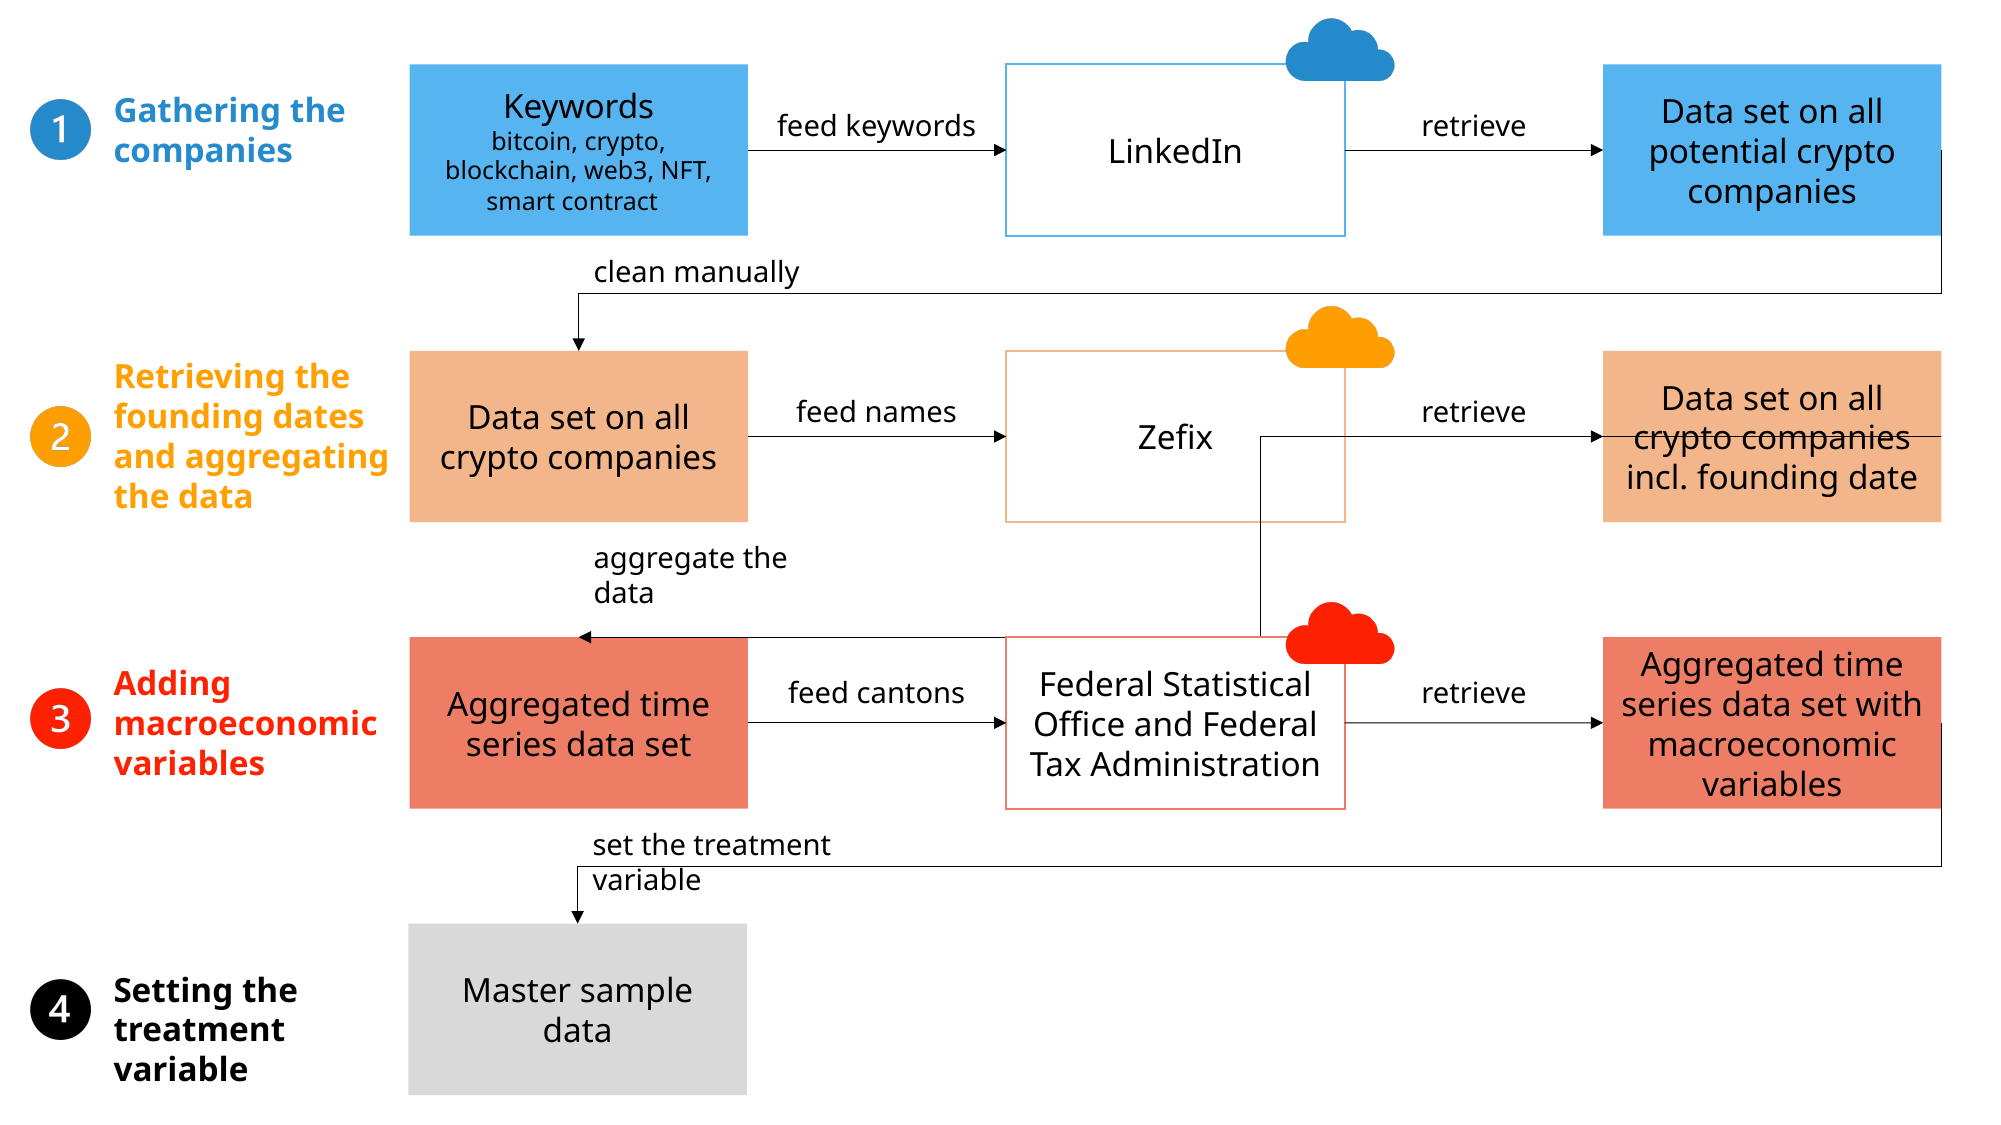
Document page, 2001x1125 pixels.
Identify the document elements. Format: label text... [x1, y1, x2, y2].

text_box Gathering the companies [98, 81, 409, 177]
text_box LinkedIn [1005, 63, 1330, 150]
text_box feed keywords [733, 99, 1020, 150]
text_box Federal Statistical Office and Federal Tax Administration [1005, 638, 1346, 722]
text_box Adding macroeconomic variables [98, 654, 409, 790]
text_box Data set on all potential crypto companies [1602, 63, 1943, 150]
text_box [578, 150, 1942, 351]
picture [1278, 0, 1402, 112]
text_box Aggregated time series data set [409, 636, 749, 810]
text_box feed cantons [733, 666, 1020, 717]
picture [22, 398, 99, 475]
text_box Retrieving the founding dates and aggregating the data [98, 348, 409, 523]
text_box Data set on all crypto companies incl. founding date [1602, 350, 1943, 523]
text_box feed names [733, 385, 1020, 436]
text_box Setting the treatment variable [98, 961, 409, 1096]
picture [22, 91, 99, 168]
text_box retrieve [1330, 99, 1618, 150]
text_box Aggregated time series data set with macroeconomic variables [1602, 636, 1943, 722]
picture [22, 680, 99, 757]
picture [1278, 275, 1402, 399]
text_box retrieve [1330, 385, 1618, 436]
picture [1278, 571, 1402, 695]
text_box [578, 436, 1942, 638]
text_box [577, 722, 1942, 924]
text_box Master sample data [407, 923, 748, 1096]
text_box Data set on all crypto companies [409, 350, 749, 523]
text_box Keywords bitcoin, crypto, blockchain, web3, NFT, smart contract [409, 63, 749, 237]
text_box retrieve [1330, 666, 1618, 717]
text_box Zefix [1005, 351, 1330, 436]
picture [22, 971, 99, 1048]
